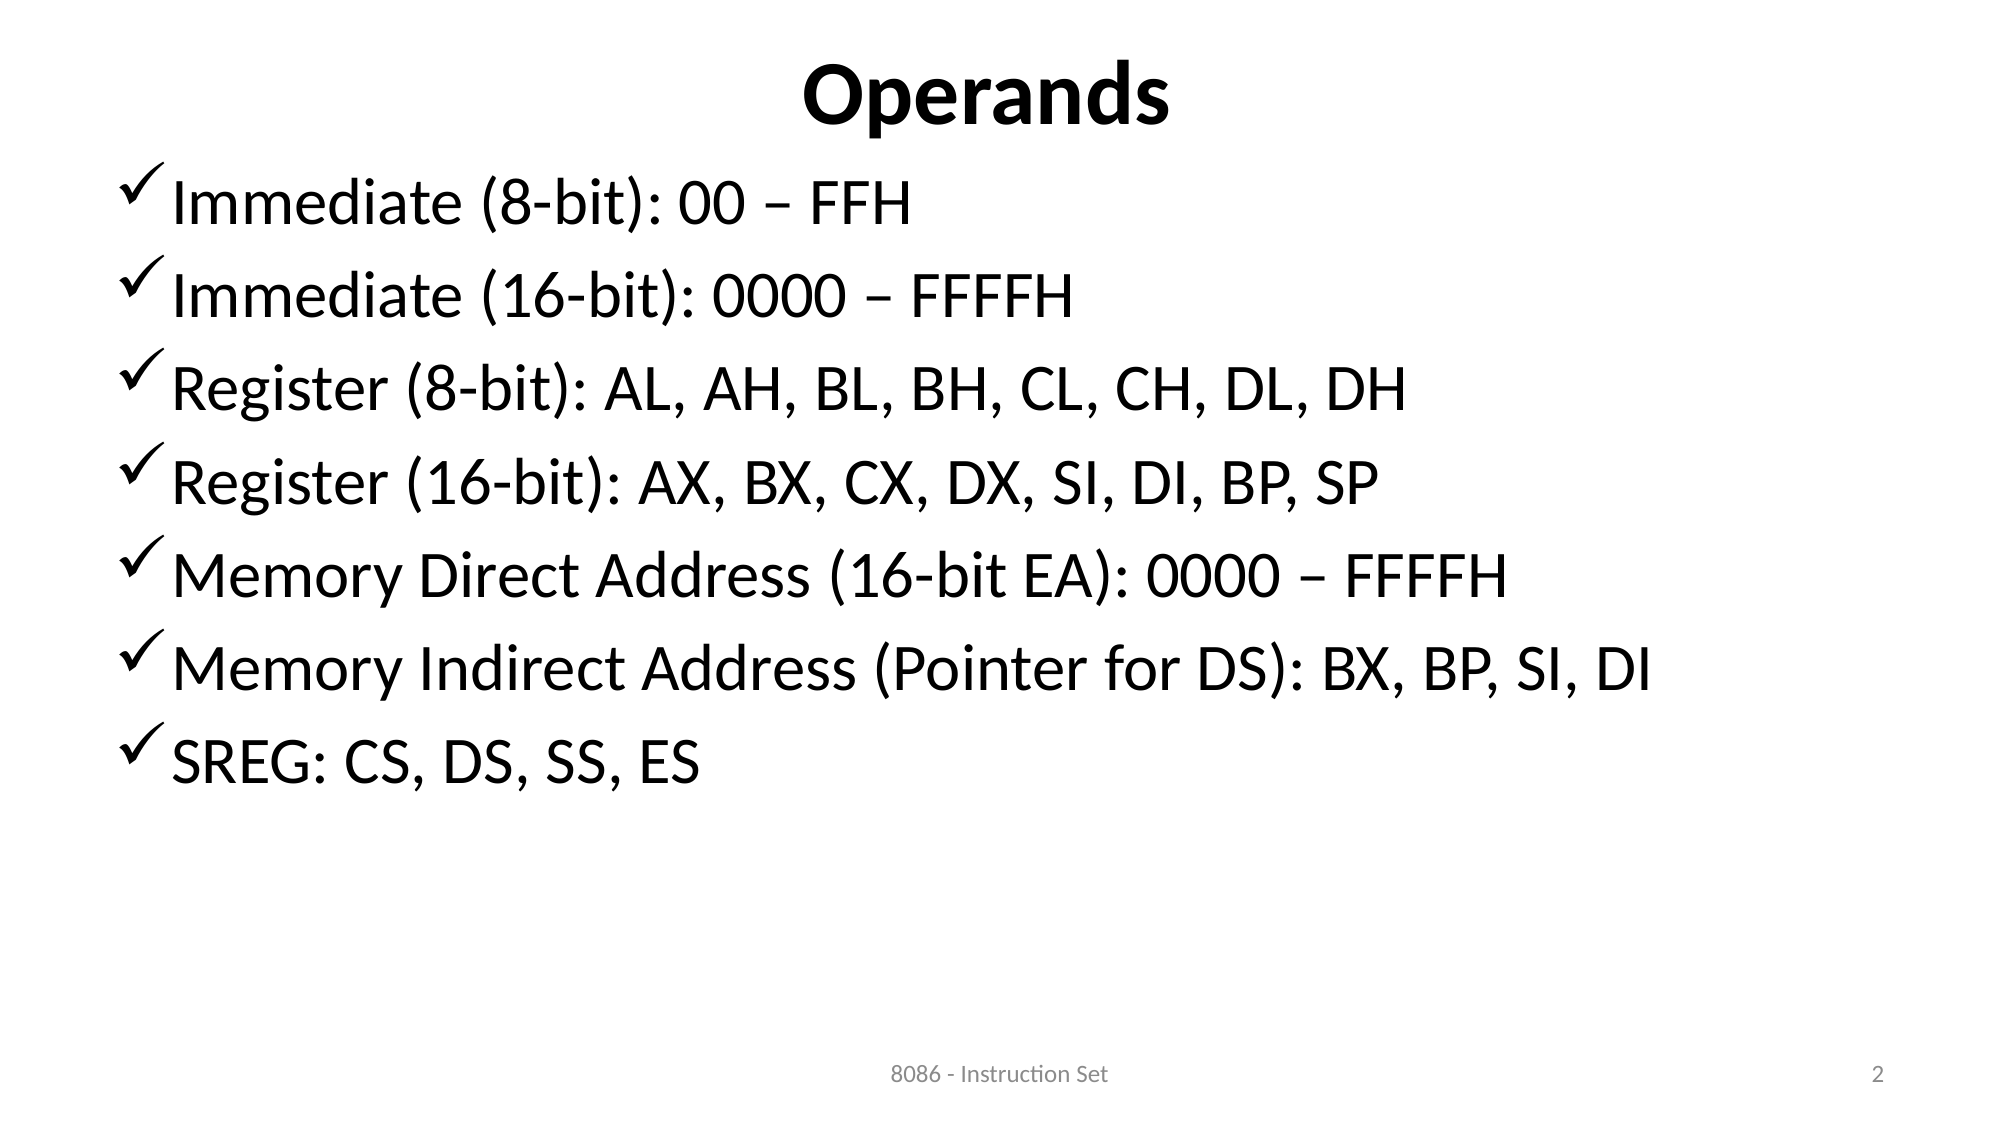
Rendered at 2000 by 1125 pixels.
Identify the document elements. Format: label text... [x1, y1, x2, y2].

footer 8086 - Instruction Set [683, 1042, 1317, 1103]
slide_number 2 [1432, 1042, 1900, 1103]
title Operands [87, 12, 1887, 163]
list Immediate (8-bit): 00 – FFH Immediate (16-bit): 0000 – FFFFH Register (8-bit): AL, AH, BL, BH, CL, CH, DL, DH Register (16-bit): AX, BX, CX, DX, SI, DI, BP, SP Memory Direct Address (16-bit EA): 0000 – FFFFH Memory Indirect Address (Pointer for DS): BX, BP, SI, DI SREG: CS, DS, SS, ES [99, 149, 1900, 850]
